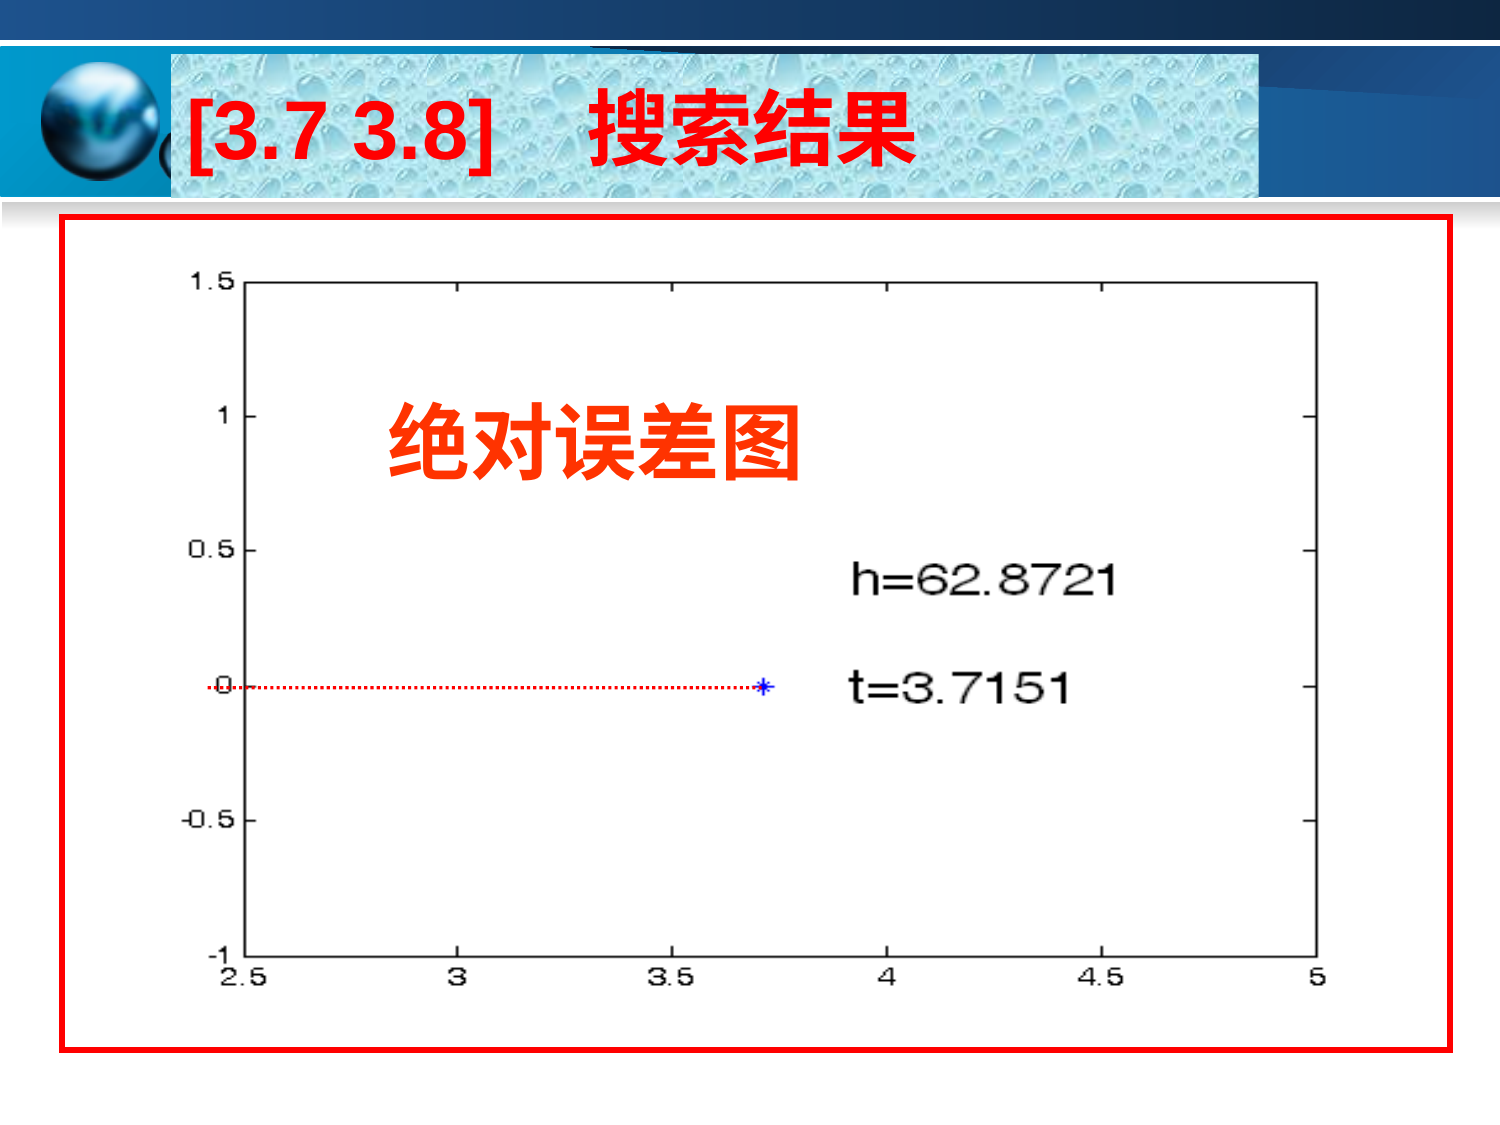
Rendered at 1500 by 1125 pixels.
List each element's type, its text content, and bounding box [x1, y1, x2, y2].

title [3.7 3.8] 搜索结果 [171, 54, 1259, 198]
picture [42, 63, 159, 180]
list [64, 219, 1447, 1048]
picture [160, 134, 171, 178]
